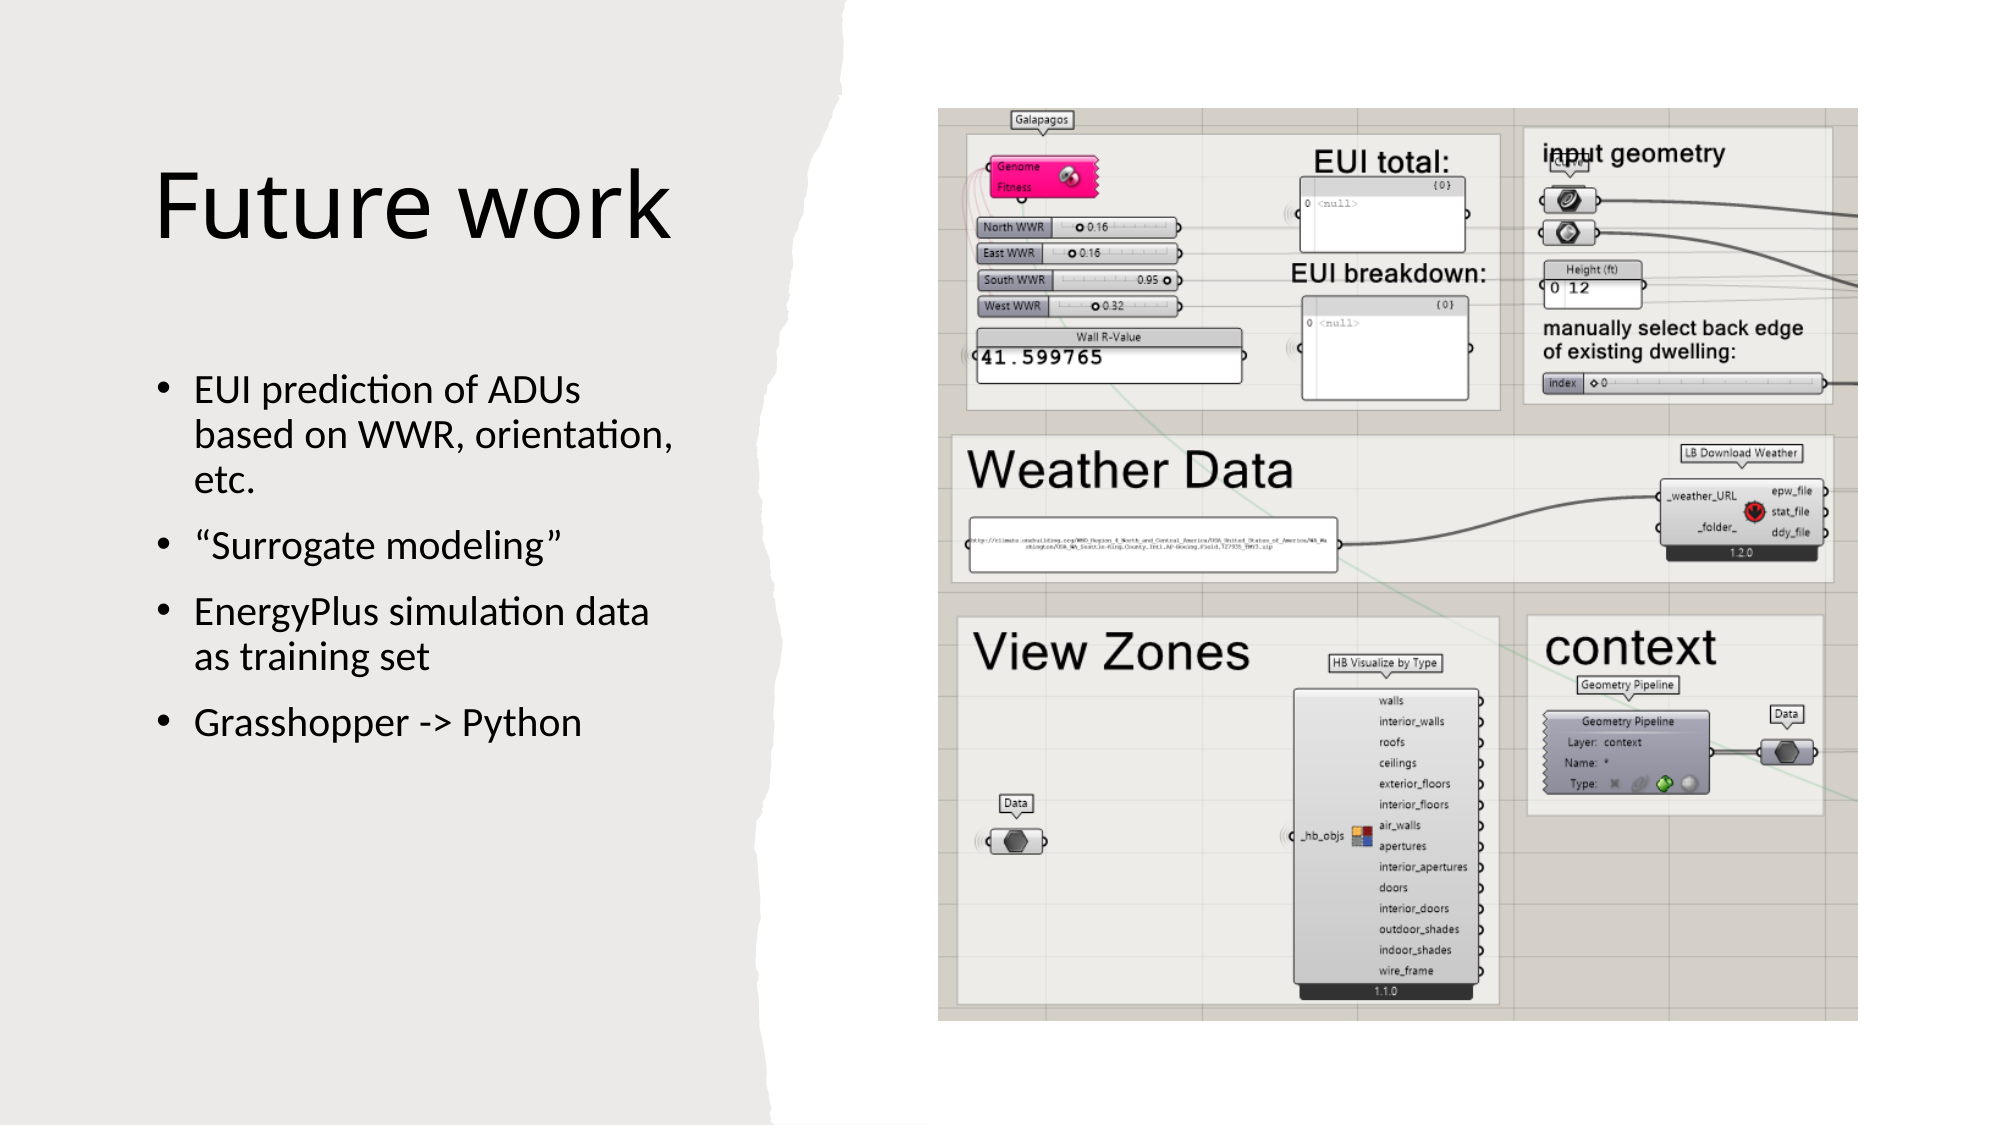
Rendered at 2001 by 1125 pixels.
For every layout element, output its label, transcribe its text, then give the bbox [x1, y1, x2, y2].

picture [938, 108, 1858, 1021]
title Future work [137, 99, 751, 319]
text_box [756, 0, 2000, 1125]
text_box EUI prediction of ADUs based on WWR, orientation, etc. “Surrogate modeling” EnergyPlus simulation data as training set Grasshopper -> Python [141, 359, 704, 1002]
text_box [0, 0, 929, 1125]
